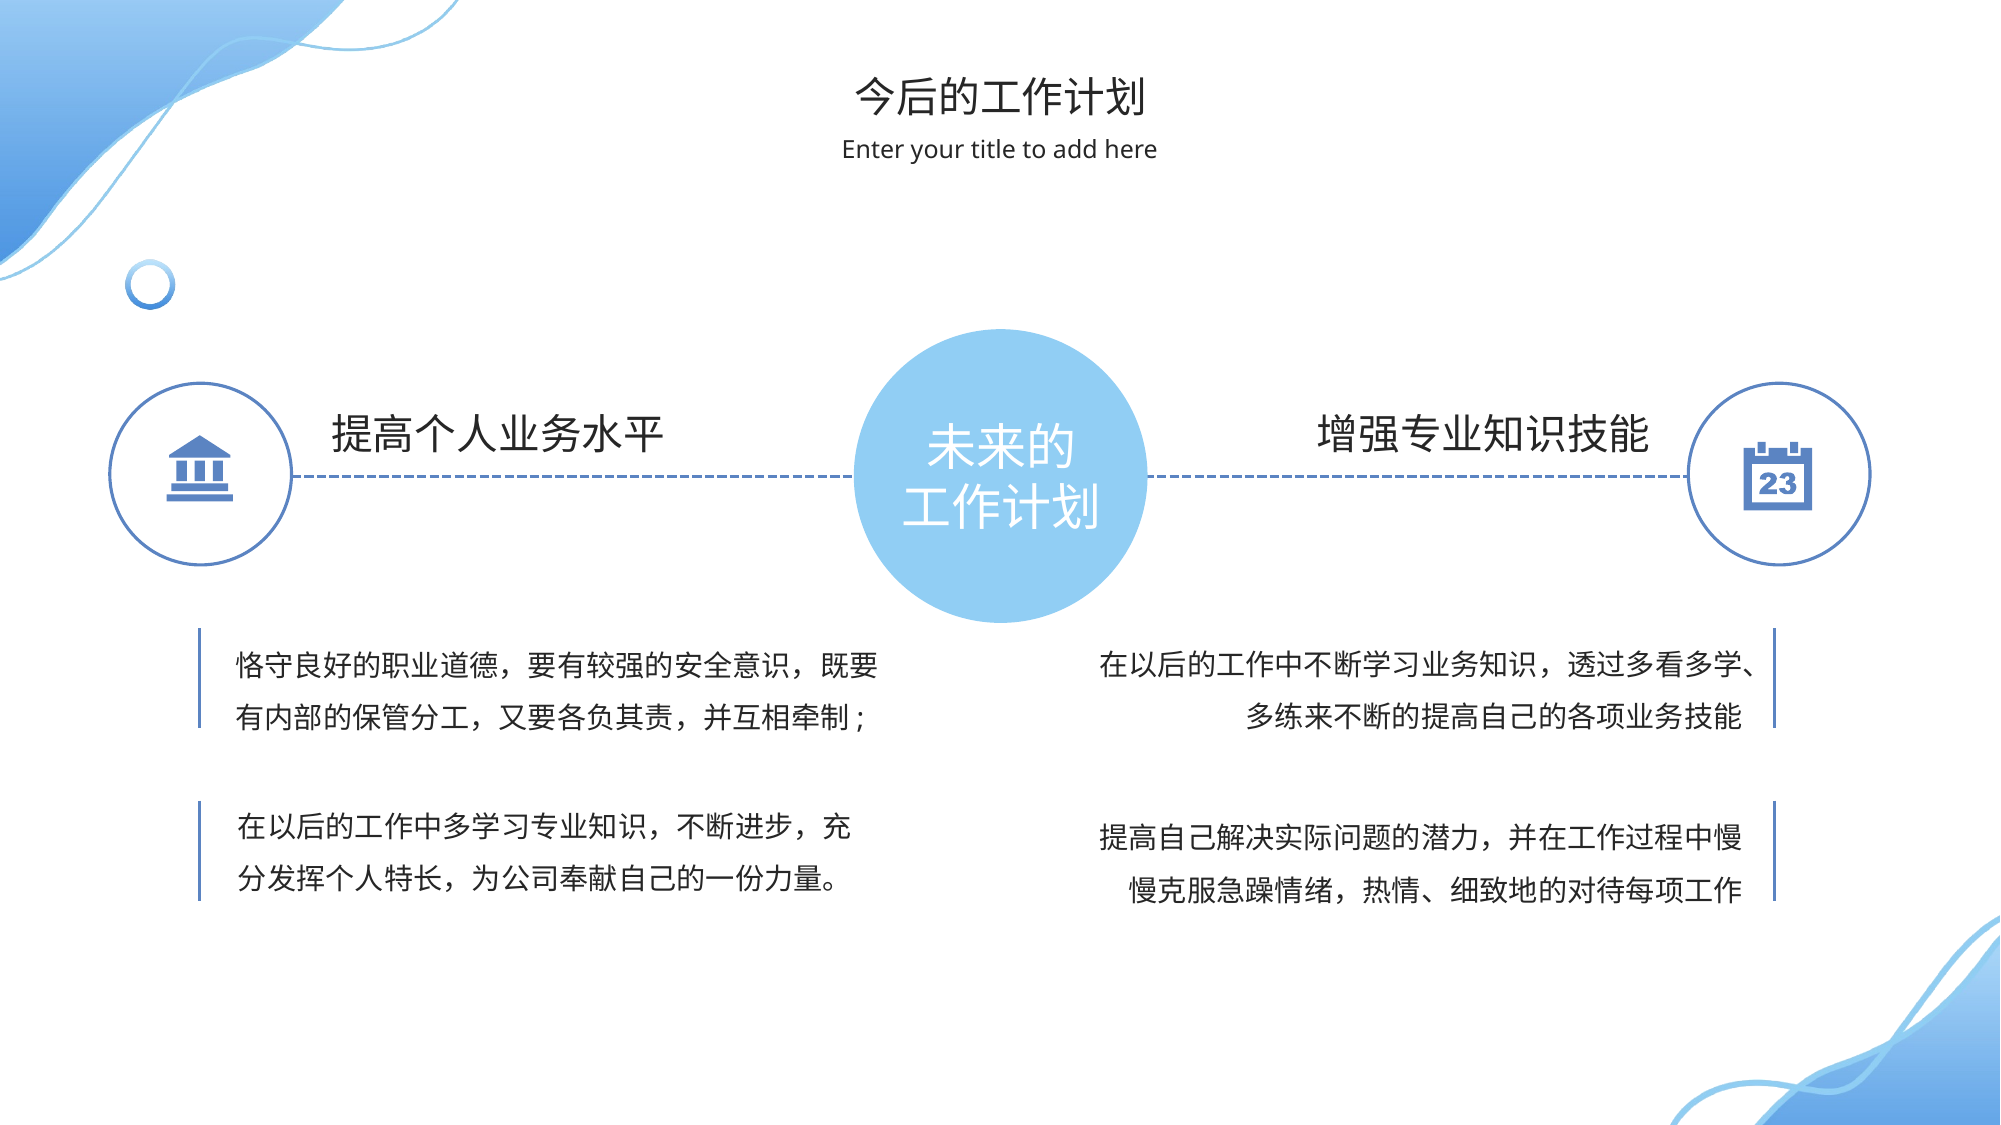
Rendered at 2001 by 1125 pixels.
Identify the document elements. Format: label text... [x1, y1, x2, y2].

text_box 恪守良好的职业道德，要有较强的安全意识，既要有内部的保管分工，又要各负其责，并互相牵制; [220, 622, 908, 742]
text_box 未来的 工作计划 [846, 466, 1157, 543]
text_box 在以后的工作中多学习专业知识，不断进步，充分发挥个人特长，为公司奉献自己的一份力量。 [223, 783, 889, 903]
text_box 在以后的工作中不断学习业务知识，透过多看多学、多练来不断的提高自己的各项业务技能 [1078, 621, 1758, 741]
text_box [166, 435, 233, 502]
text_box [1687, 382, 1872, 566]
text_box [798, 62, 1202, 172]
text_box [873, 328, 1128, 400]
text_box 提高自己解决实际问题的潜力，并在工作过程中慢慢克服急躁情绪，热情、细致地的对待每项工作 [1059, 794, 1758, 915]
text_box [868, 543, 1133, 624]
text_box [108, 382, 293, 566]
picture [0, 0, 497, 324]
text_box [1743, 441, 1813, 511]
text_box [316, 400, 1666, 466]
picture [1640, 853, 2000, 1125]
